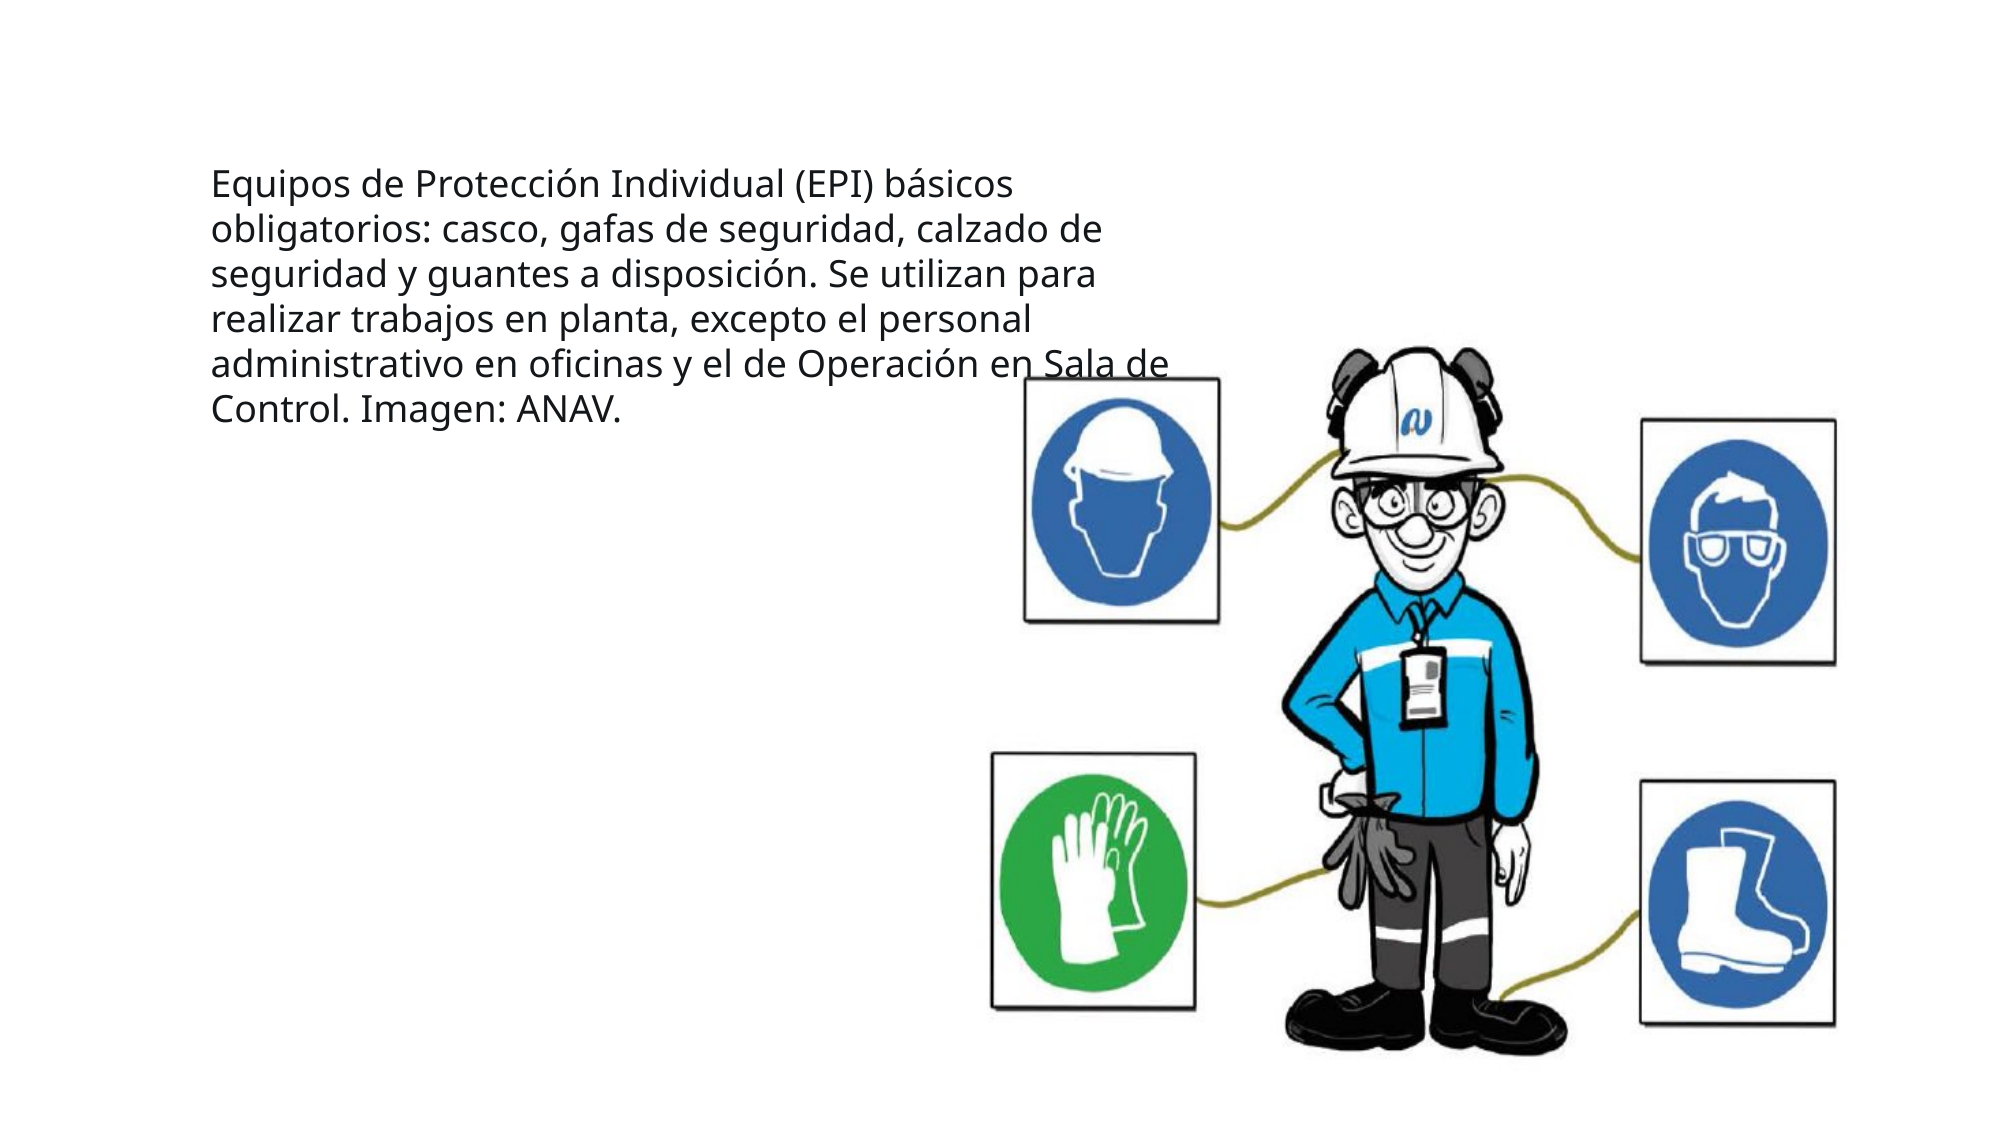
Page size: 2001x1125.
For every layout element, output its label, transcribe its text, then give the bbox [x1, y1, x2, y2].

text_box Equipos de Protección Individual (EPI) básicos obligatorios: casco, gafas de seguridad, calzado de seguridad y guantes a disposición. Se utilizan para realizar trabajos en planta, excepto el personal administrativo en oficinas y el de Operación en Sala de Control. Imagen: ANAV. [195, 152, 1196, 438]
picture [976, 321, 1863, 1085]
